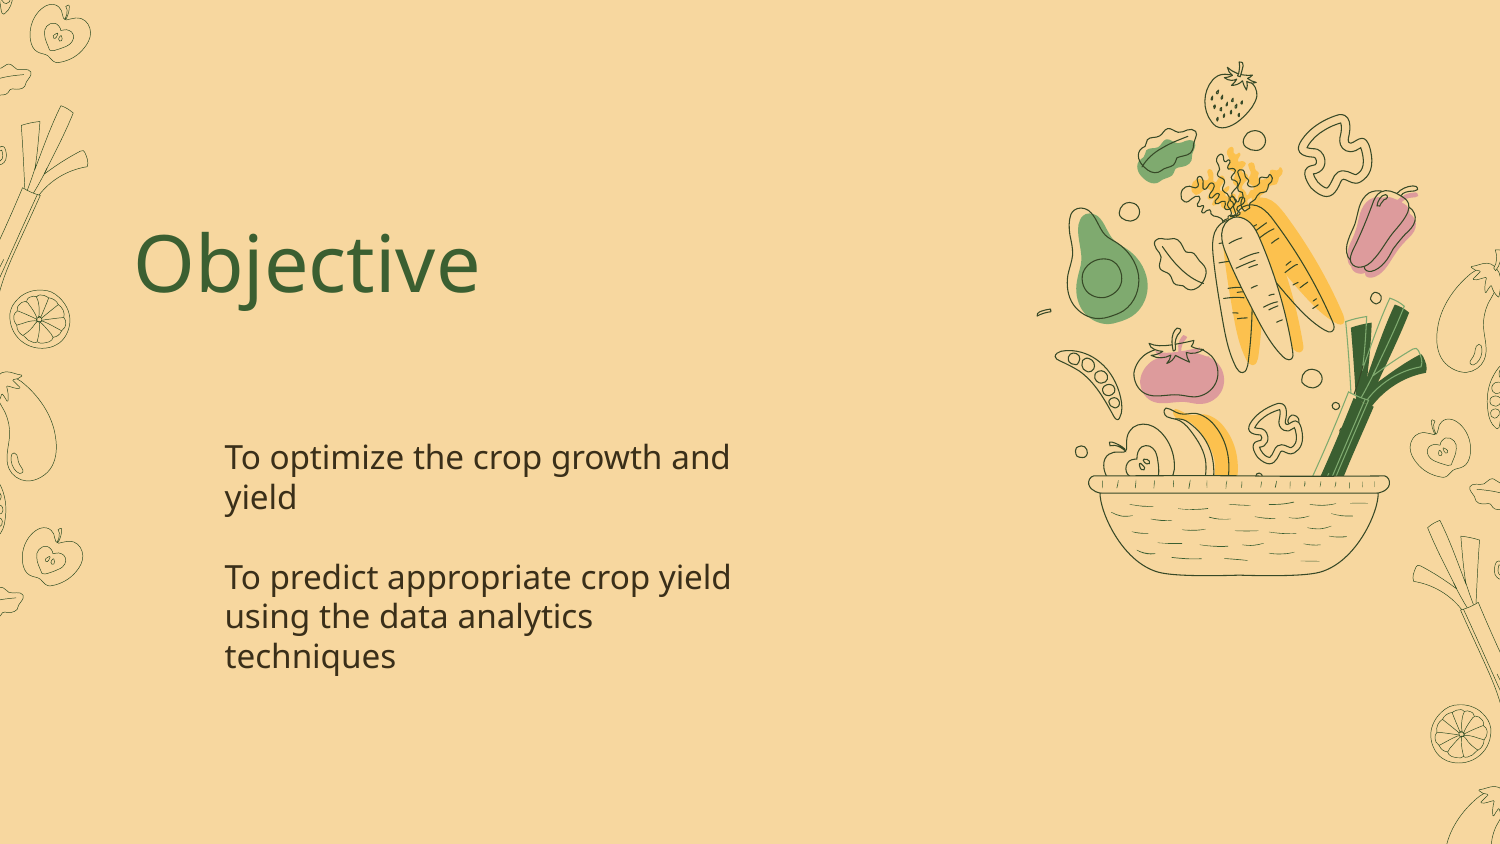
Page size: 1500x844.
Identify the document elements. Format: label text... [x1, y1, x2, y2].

text_box [1037, 309, 1049, 317]
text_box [1054, 61, 1429, 576]
title Objective [118, 43, 833, 324]
subtitle To optimize the crop growth and yield To predict appropriate crop yield using the data analytics techniques [162, 431, 764, 721]
